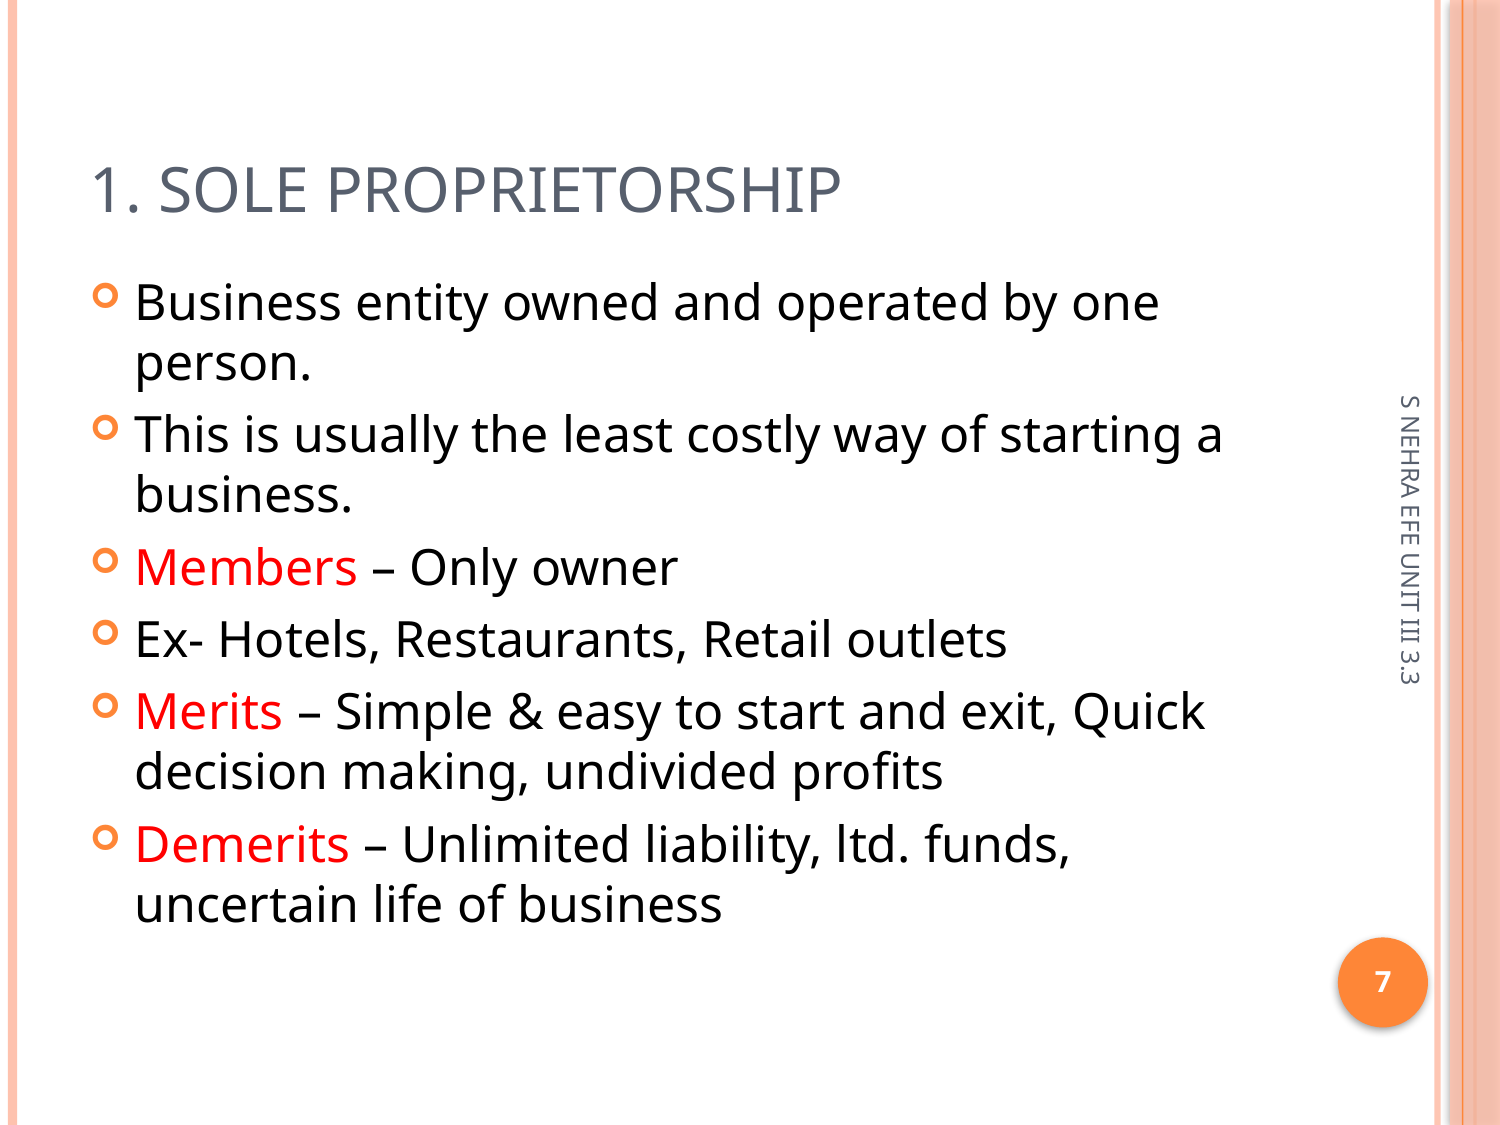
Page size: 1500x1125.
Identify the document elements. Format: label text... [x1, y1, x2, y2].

title 1. Sole Proprietorship [75, 45, 1300, 233]
footer S NEHRA EFE UNIT III 3.3 [1379, 380, 1440, 906]
slide_number 7 [1333, 940, 1434, 1027]
list Business entity owned and operated by one person. This is usually the least costly way of starting a business. Members – Only owner Ex- Hotels, Restaurants, Retail outlets Merits – Simple & easy to start and exit, Quick decision making, undivided profits Demerits – Unlimited liability, ltd. funds, uncertain life of business [75, 262, 1300, 1062]
